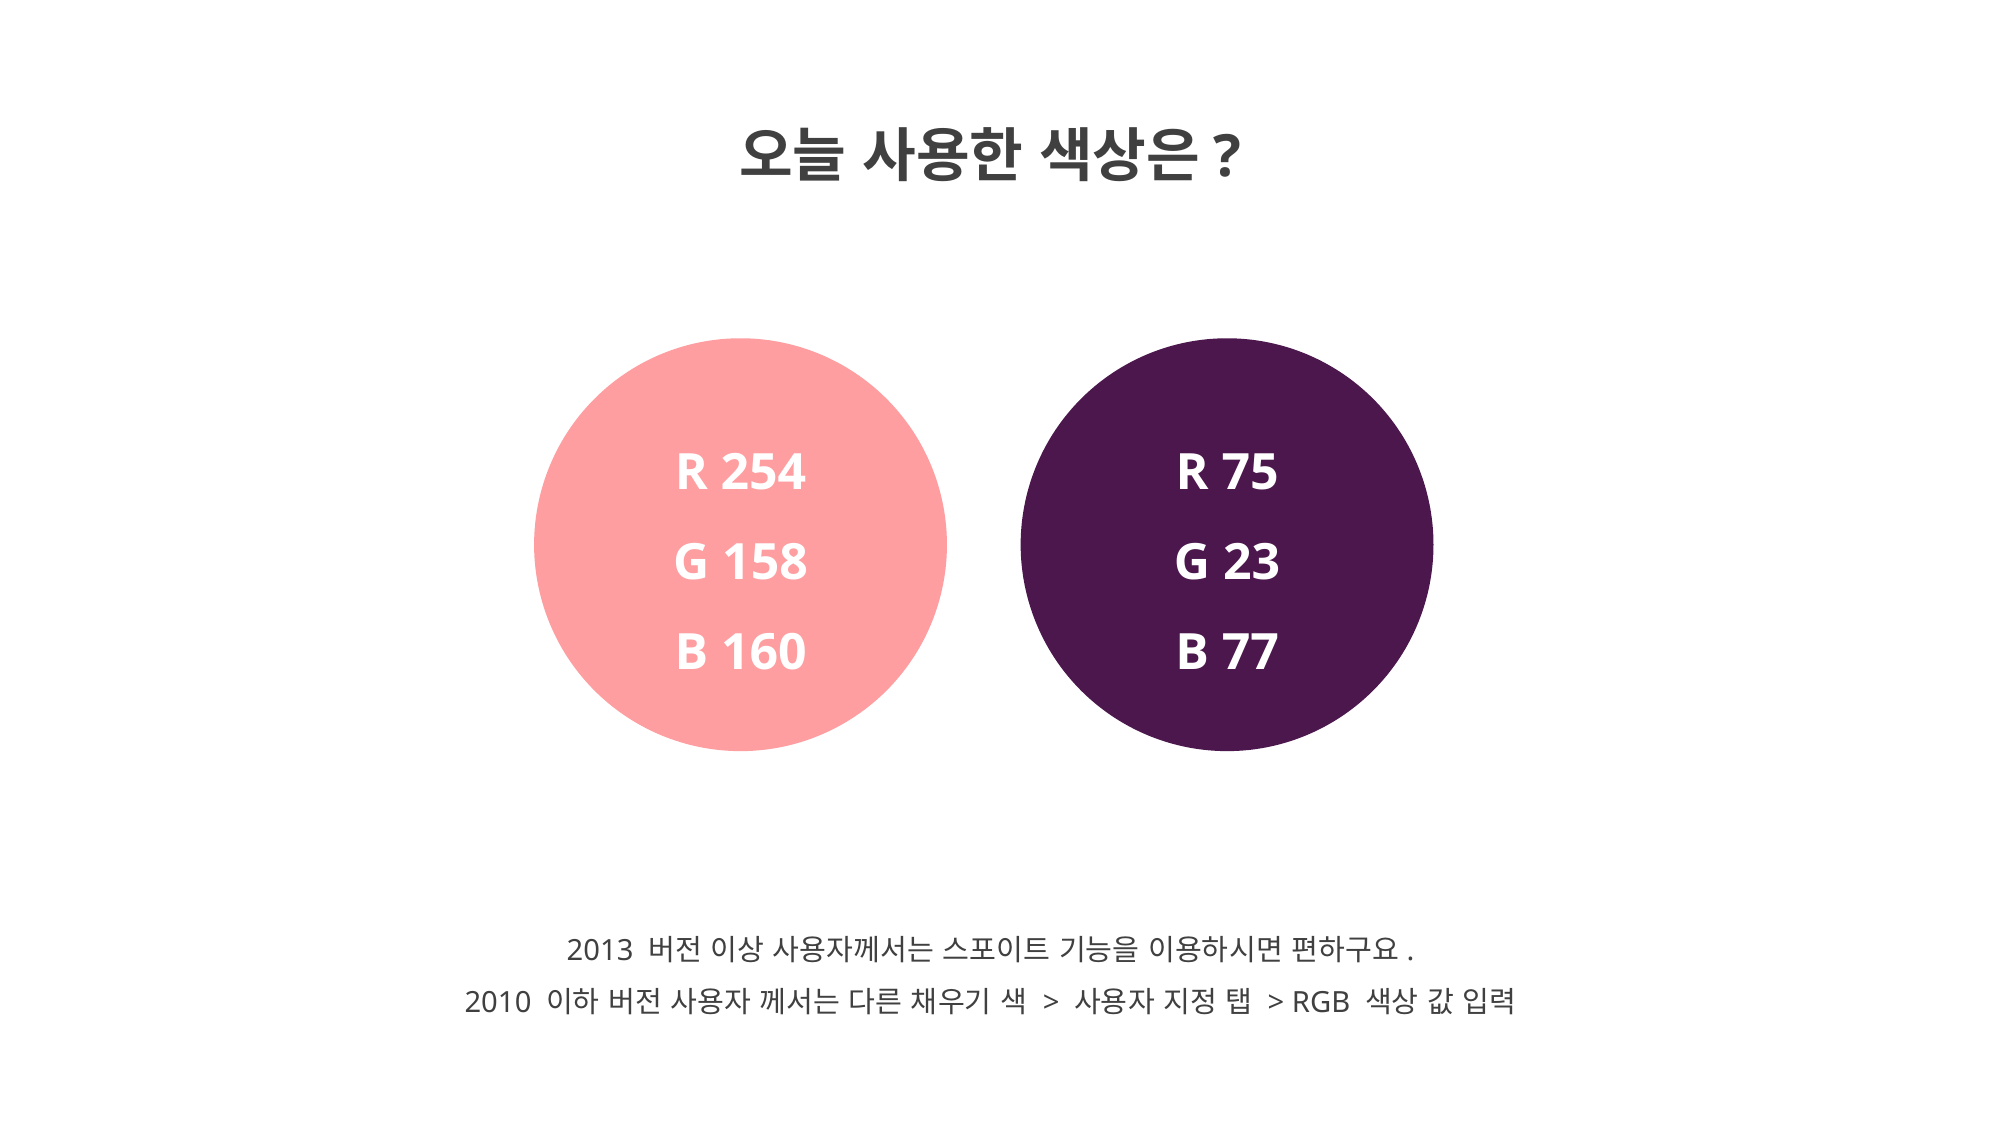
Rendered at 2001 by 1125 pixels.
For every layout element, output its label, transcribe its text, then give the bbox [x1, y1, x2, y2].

text_box R 75 G 23 B 77 [1019, 337, 1435, 753]
text_box 2013 버전 이상 사용자께서는 스포이트 기능을 이용하시면 편하구요. 2010 이하 버전 사용자 께서는 다른 채우기 색 > 사용자 지정 탭 > RGB 색상 값 입력 [391, 906, 1590, 1026]
text_box 오늘 사용한 색상은? [643, 75, 1339, 196]
text_box R 254 G 158 B 160 [533, 337, 948, 753]
